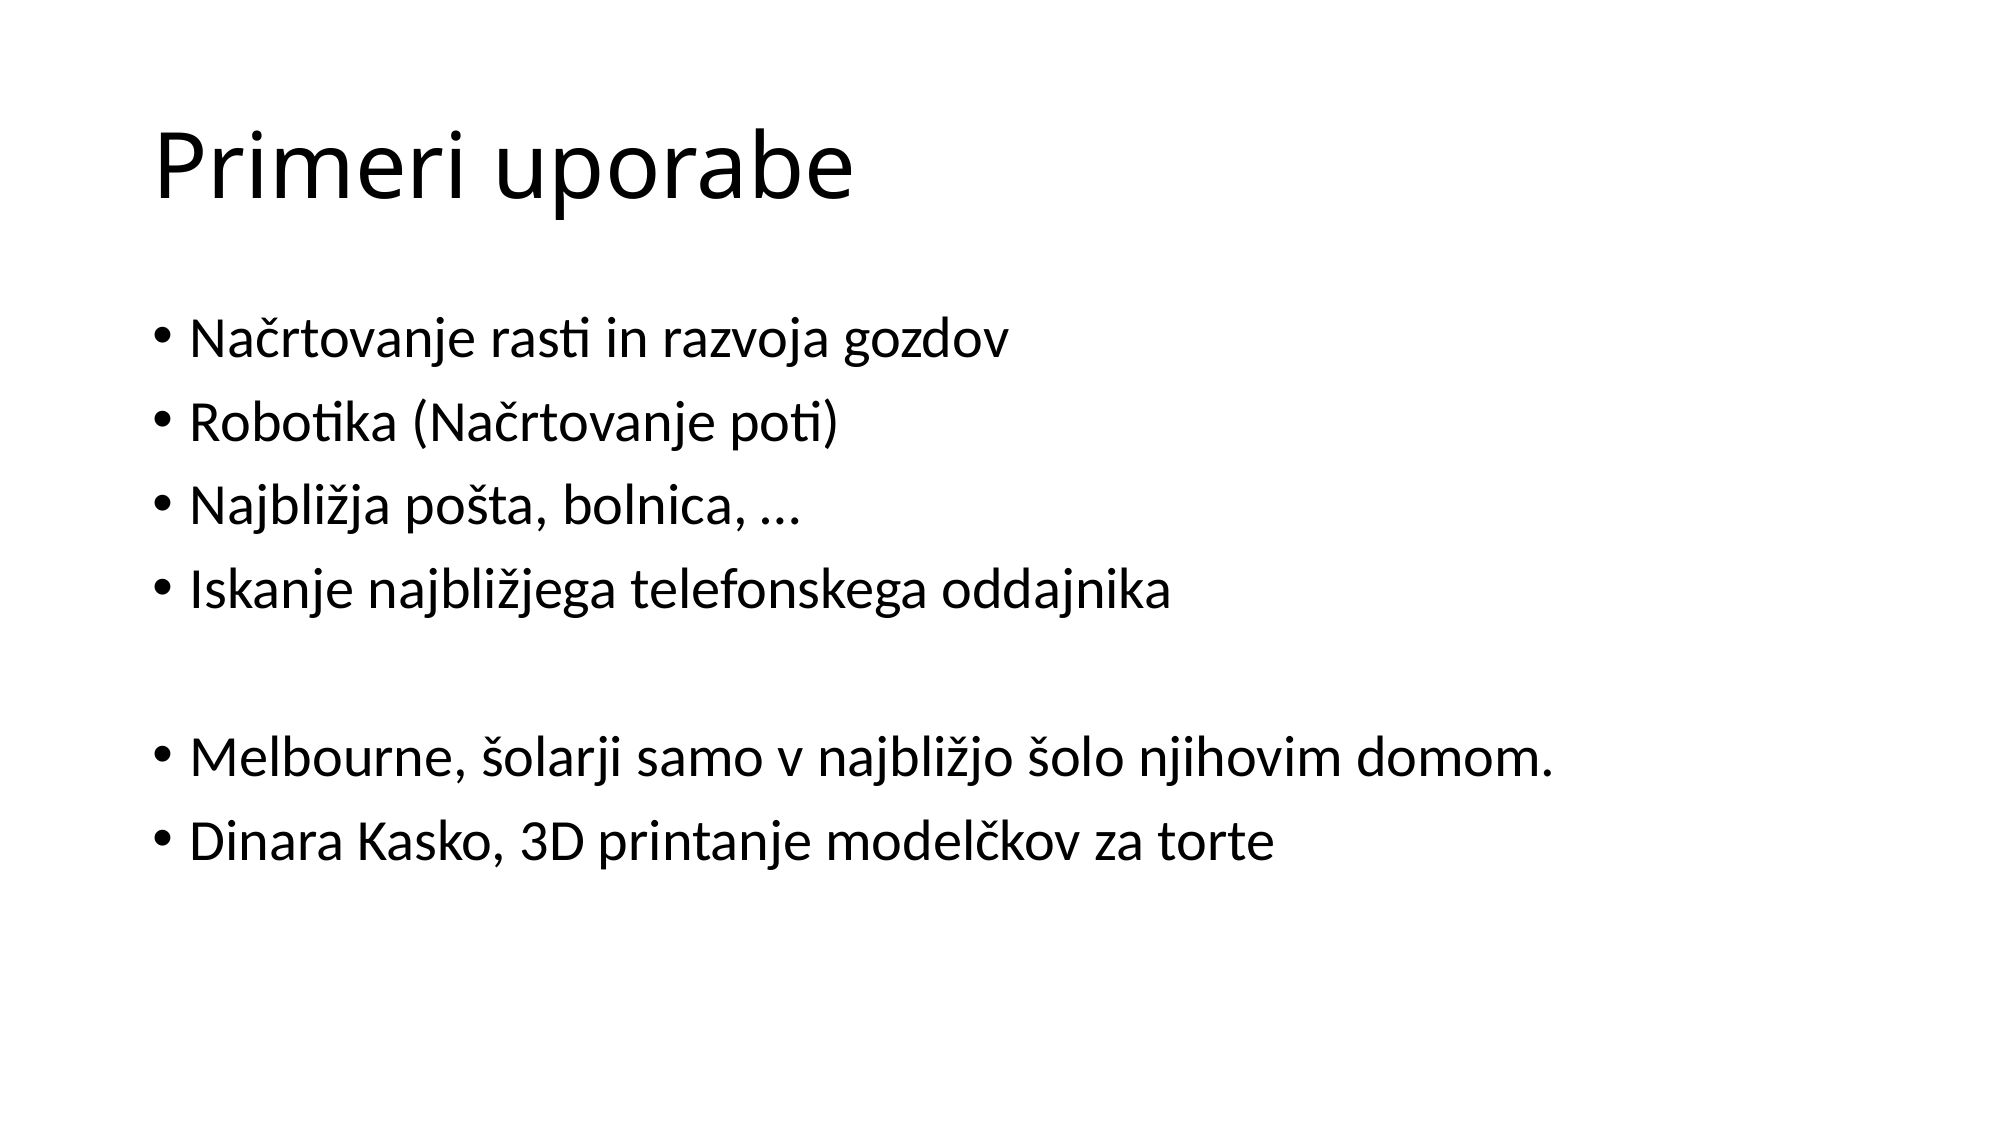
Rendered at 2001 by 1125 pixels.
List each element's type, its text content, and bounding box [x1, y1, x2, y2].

list Načrtovanje rasti in razvoja gozdov Robotika (Načrtovanje poti) Najbližja pošta, bolnica, … Iskanje najbližjega telefonskega oddajnika Melbourne, šolarji samo v najbližjo šolo njihovim domom. Dinara Kasko, 3D printanje modelčkov za torte [137, 299, 1863, 1014]
title Primeri uporabe [137, 59, 1863, 278]
